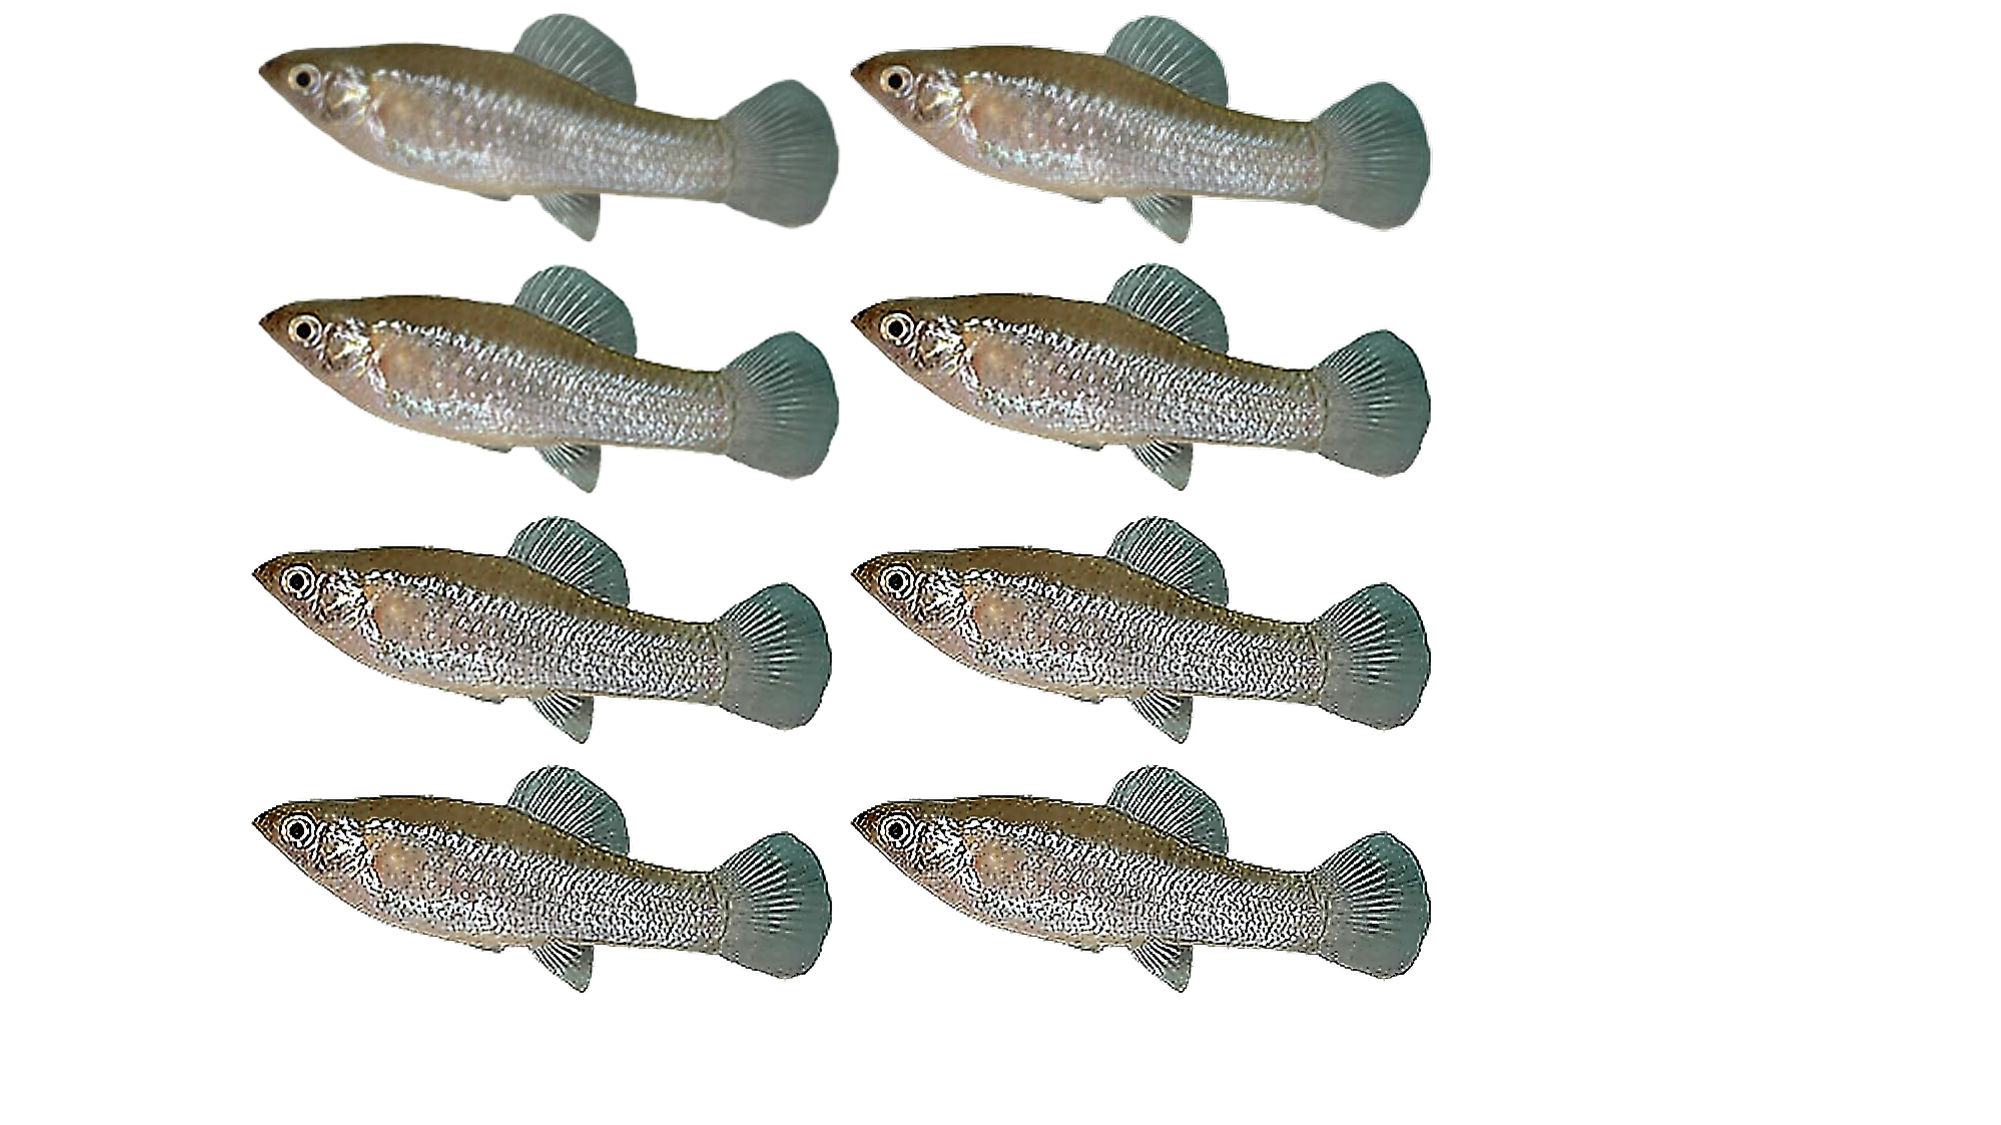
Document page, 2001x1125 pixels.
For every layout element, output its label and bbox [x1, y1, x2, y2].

picture [242, 5, 1441, 1007]
